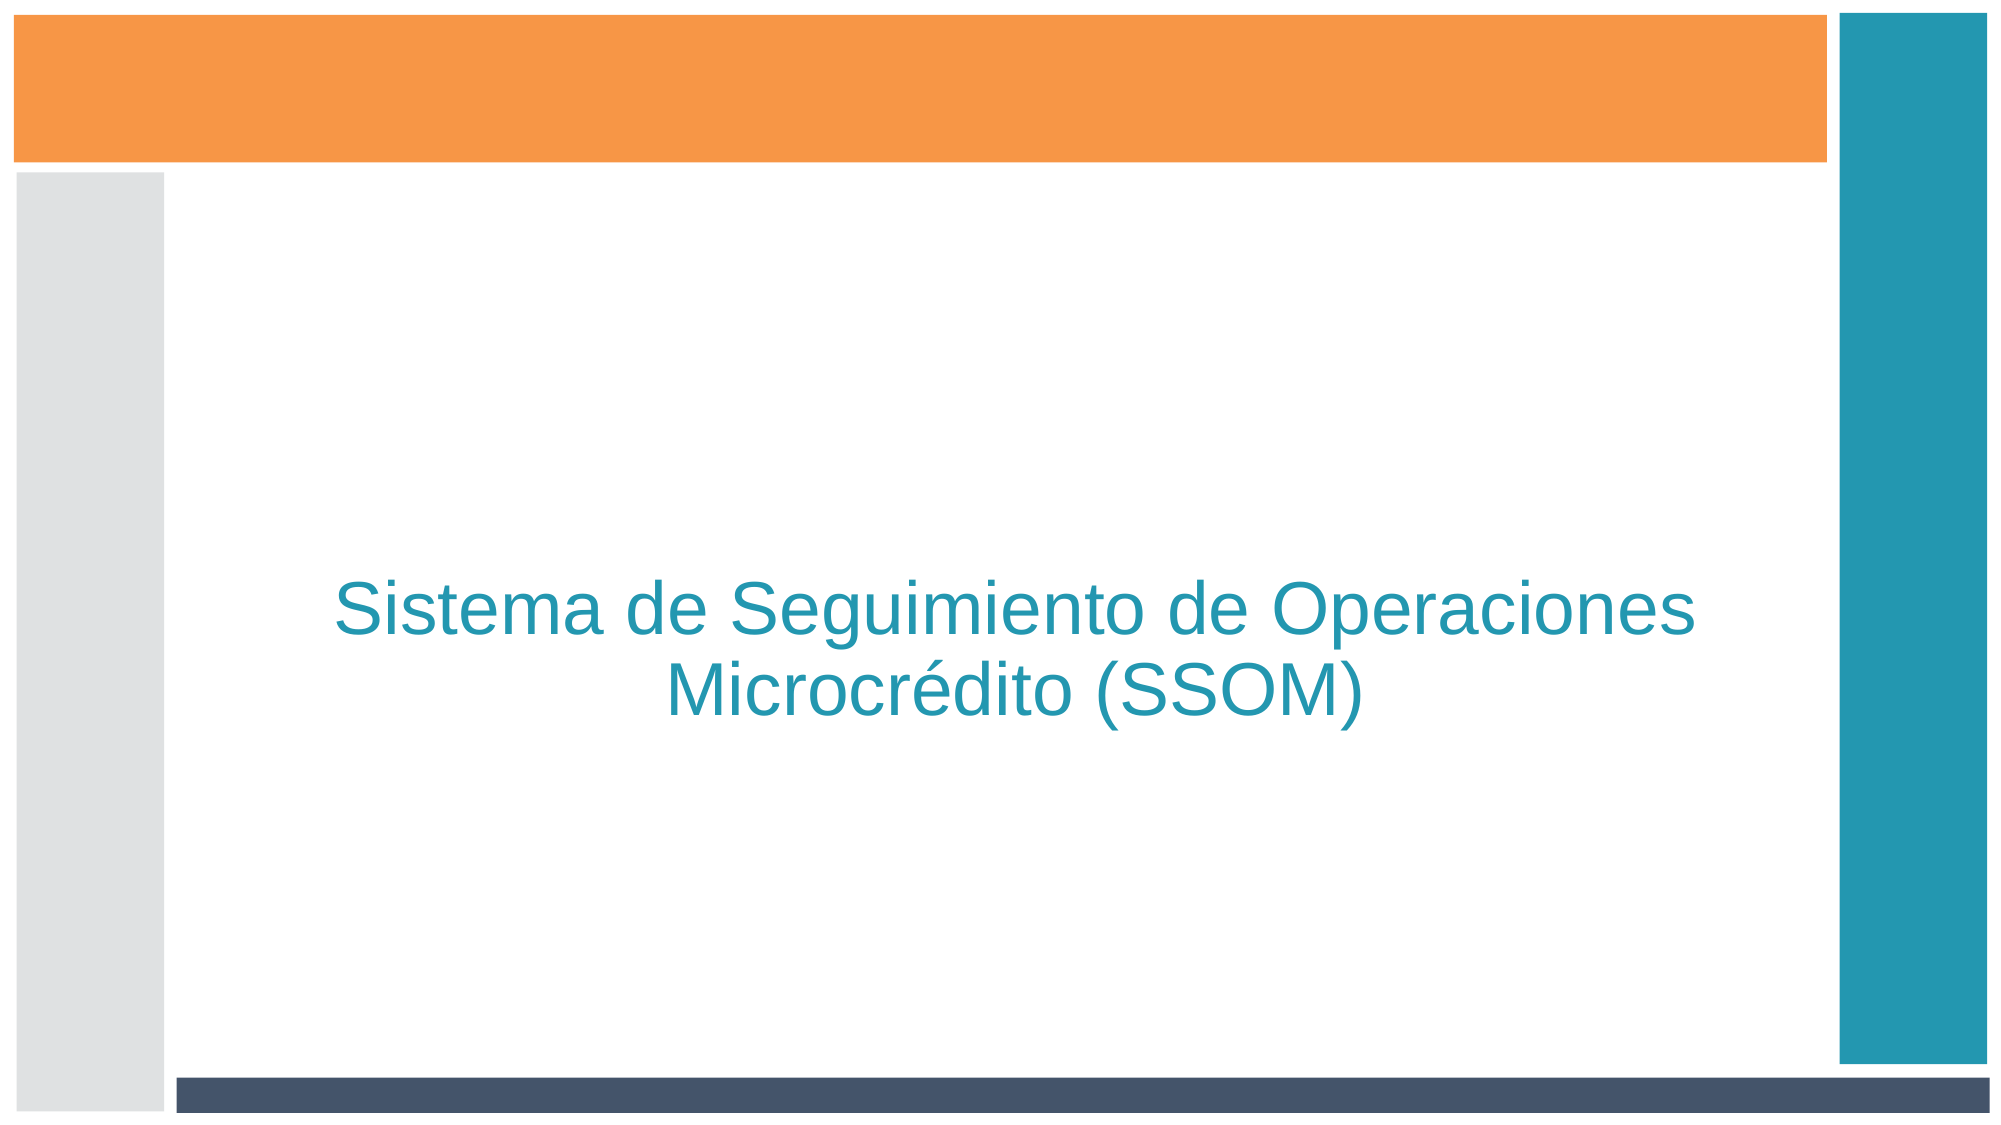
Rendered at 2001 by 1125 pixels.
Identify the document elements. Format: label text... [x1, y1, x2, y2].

text_box [176, 1077, 1990, 1113]
text_box [16, 172, 165, 1112]
text_box [1839, 12, 1988, 1065]
text_box [13, 14, 1827, 163]
title Sistema de Seguimiento de Operaciones Microcrédito (SSOM) [290, 564, 1741, 737]
